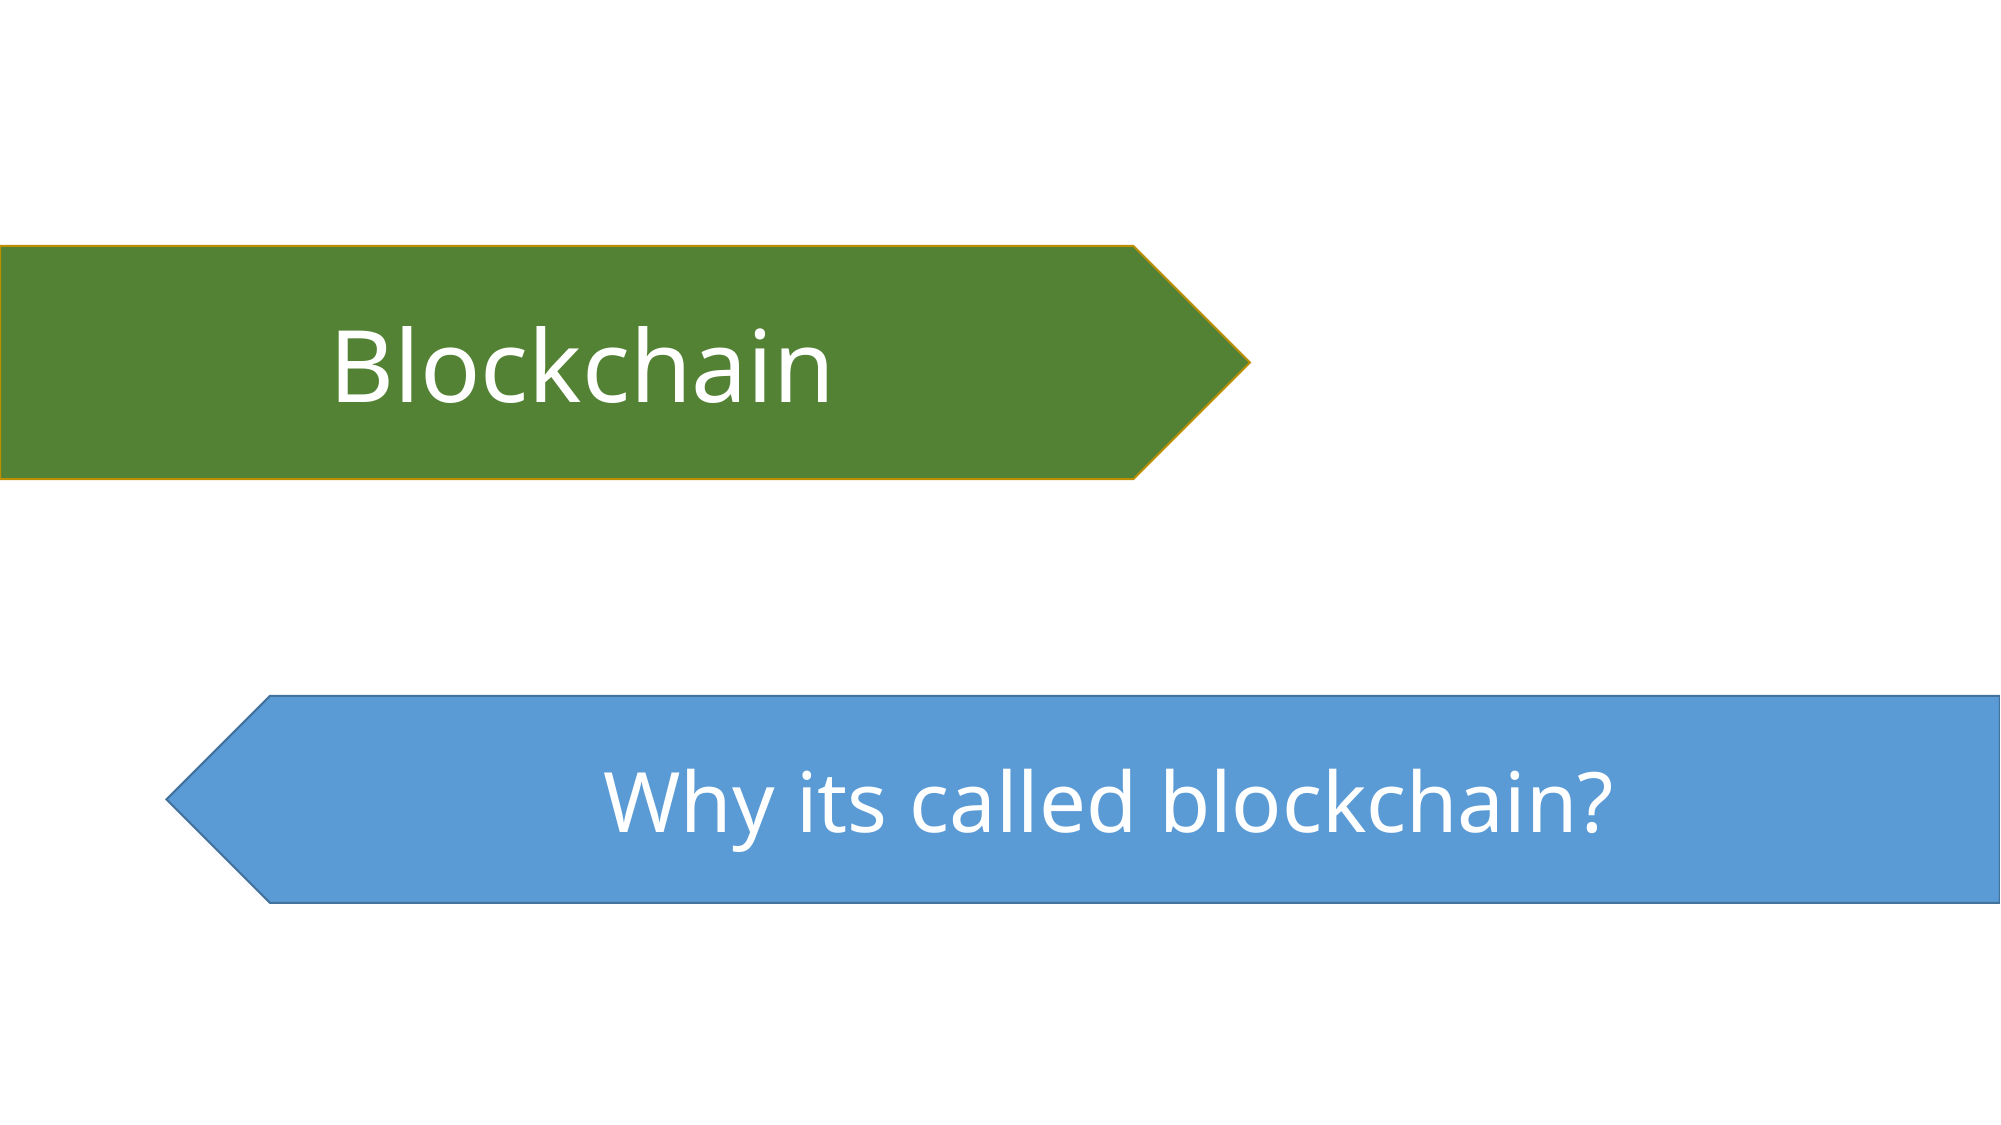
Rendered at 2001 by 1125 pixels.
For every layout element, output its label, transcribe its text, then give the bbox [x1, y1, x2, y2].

text_box Why its called blockchain? [165, 694, 2000, 904]
text_box Blockchain [0, 244, 1252, 481]
